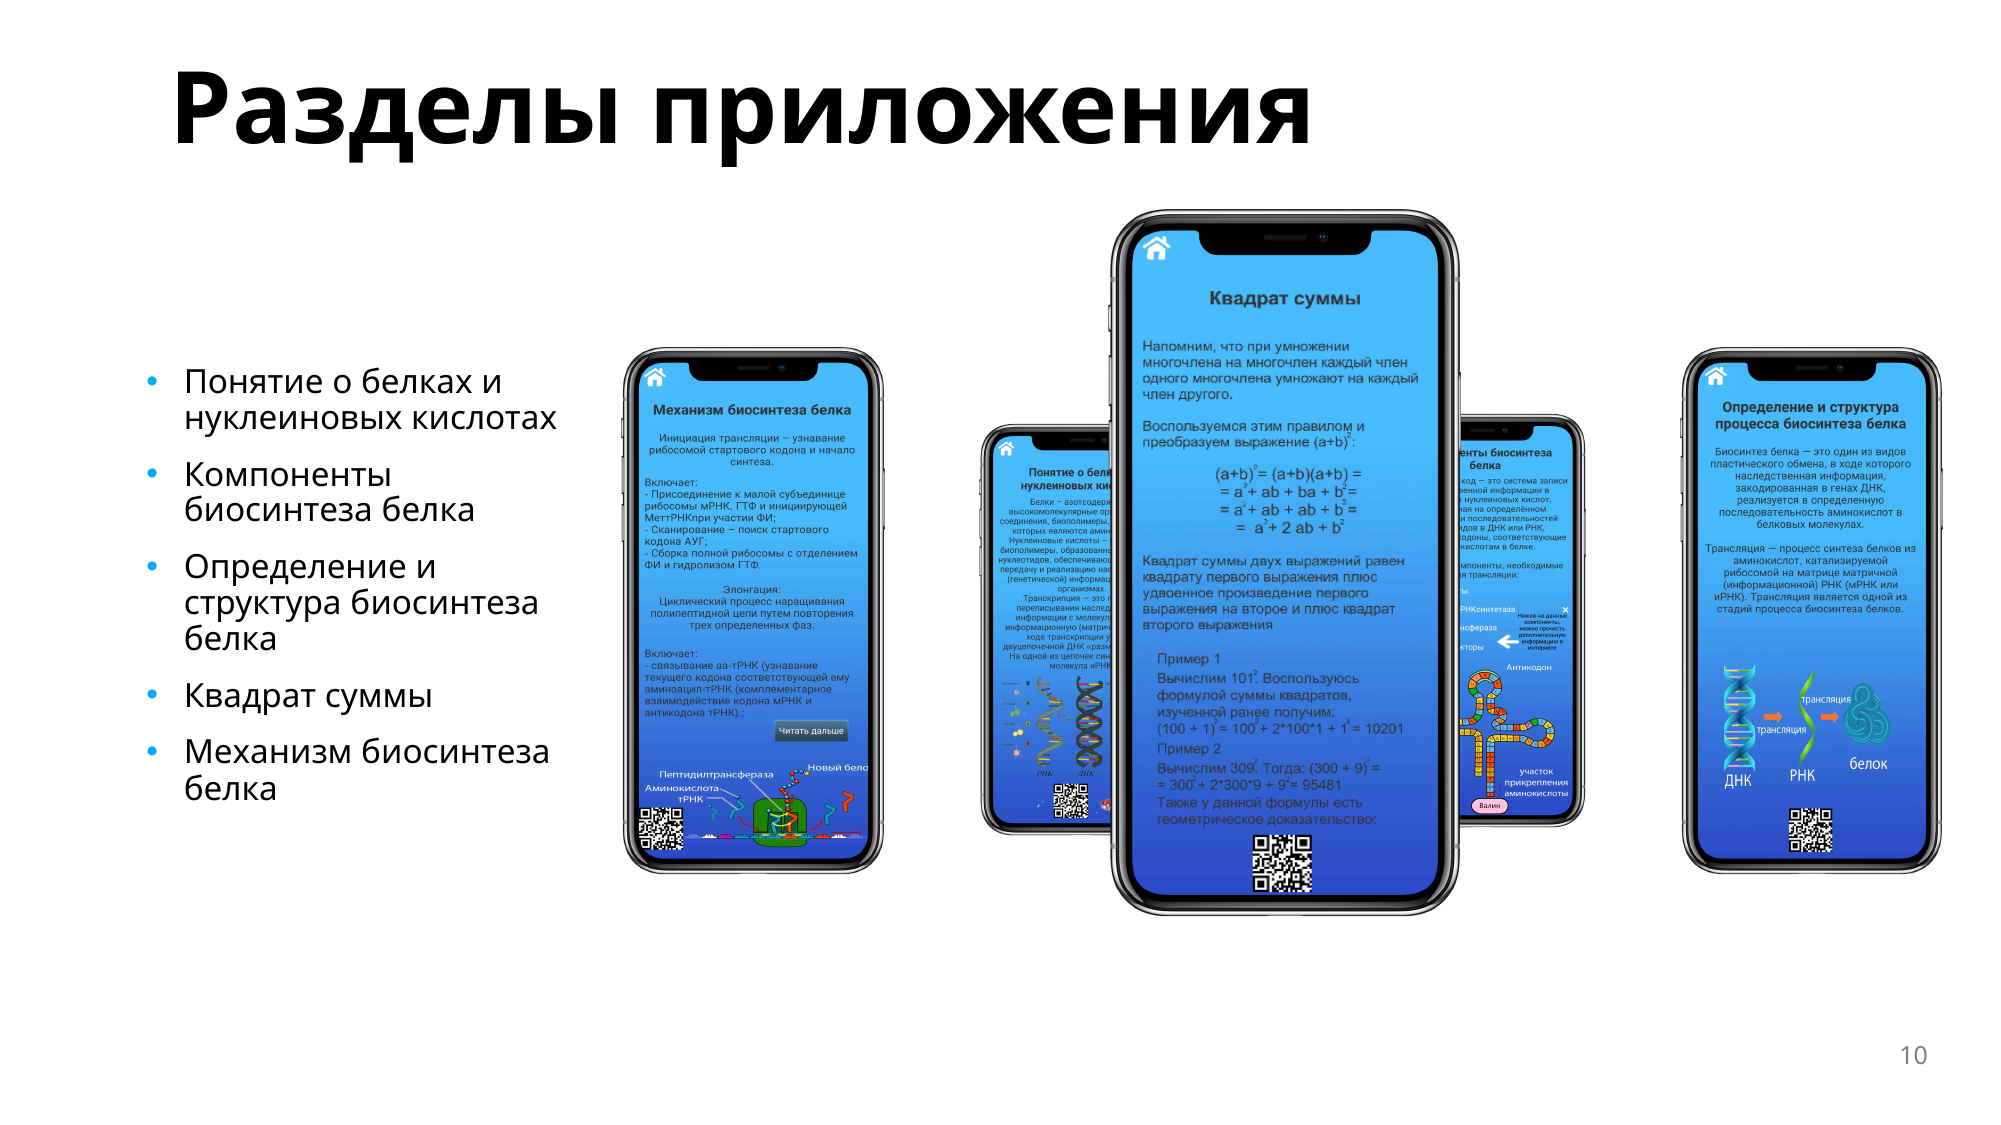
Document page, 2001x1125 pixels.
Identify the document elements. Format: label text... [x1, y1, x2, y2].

text_box [0, 0, 958, 1125]
title Разделы приложения [154, 49, 1880, 253]
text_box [1680, 346, 1944, 875]
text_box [1466, 413, 1586, 828]
text_box Понятие о белках и нуклеиновых кислотах Компоненты биосинтеза белка Определение и структура биосинтеза белка Квадрат суммы Механизм биосинтеза белка [146, 364, 570, 921]
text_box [979, 423, 1103, 836]
slide_number ‹#› [1492, 1032, 1943, 1125]
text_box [621, 346, 885, 875]
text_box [1108, 207, 1461, 917]
